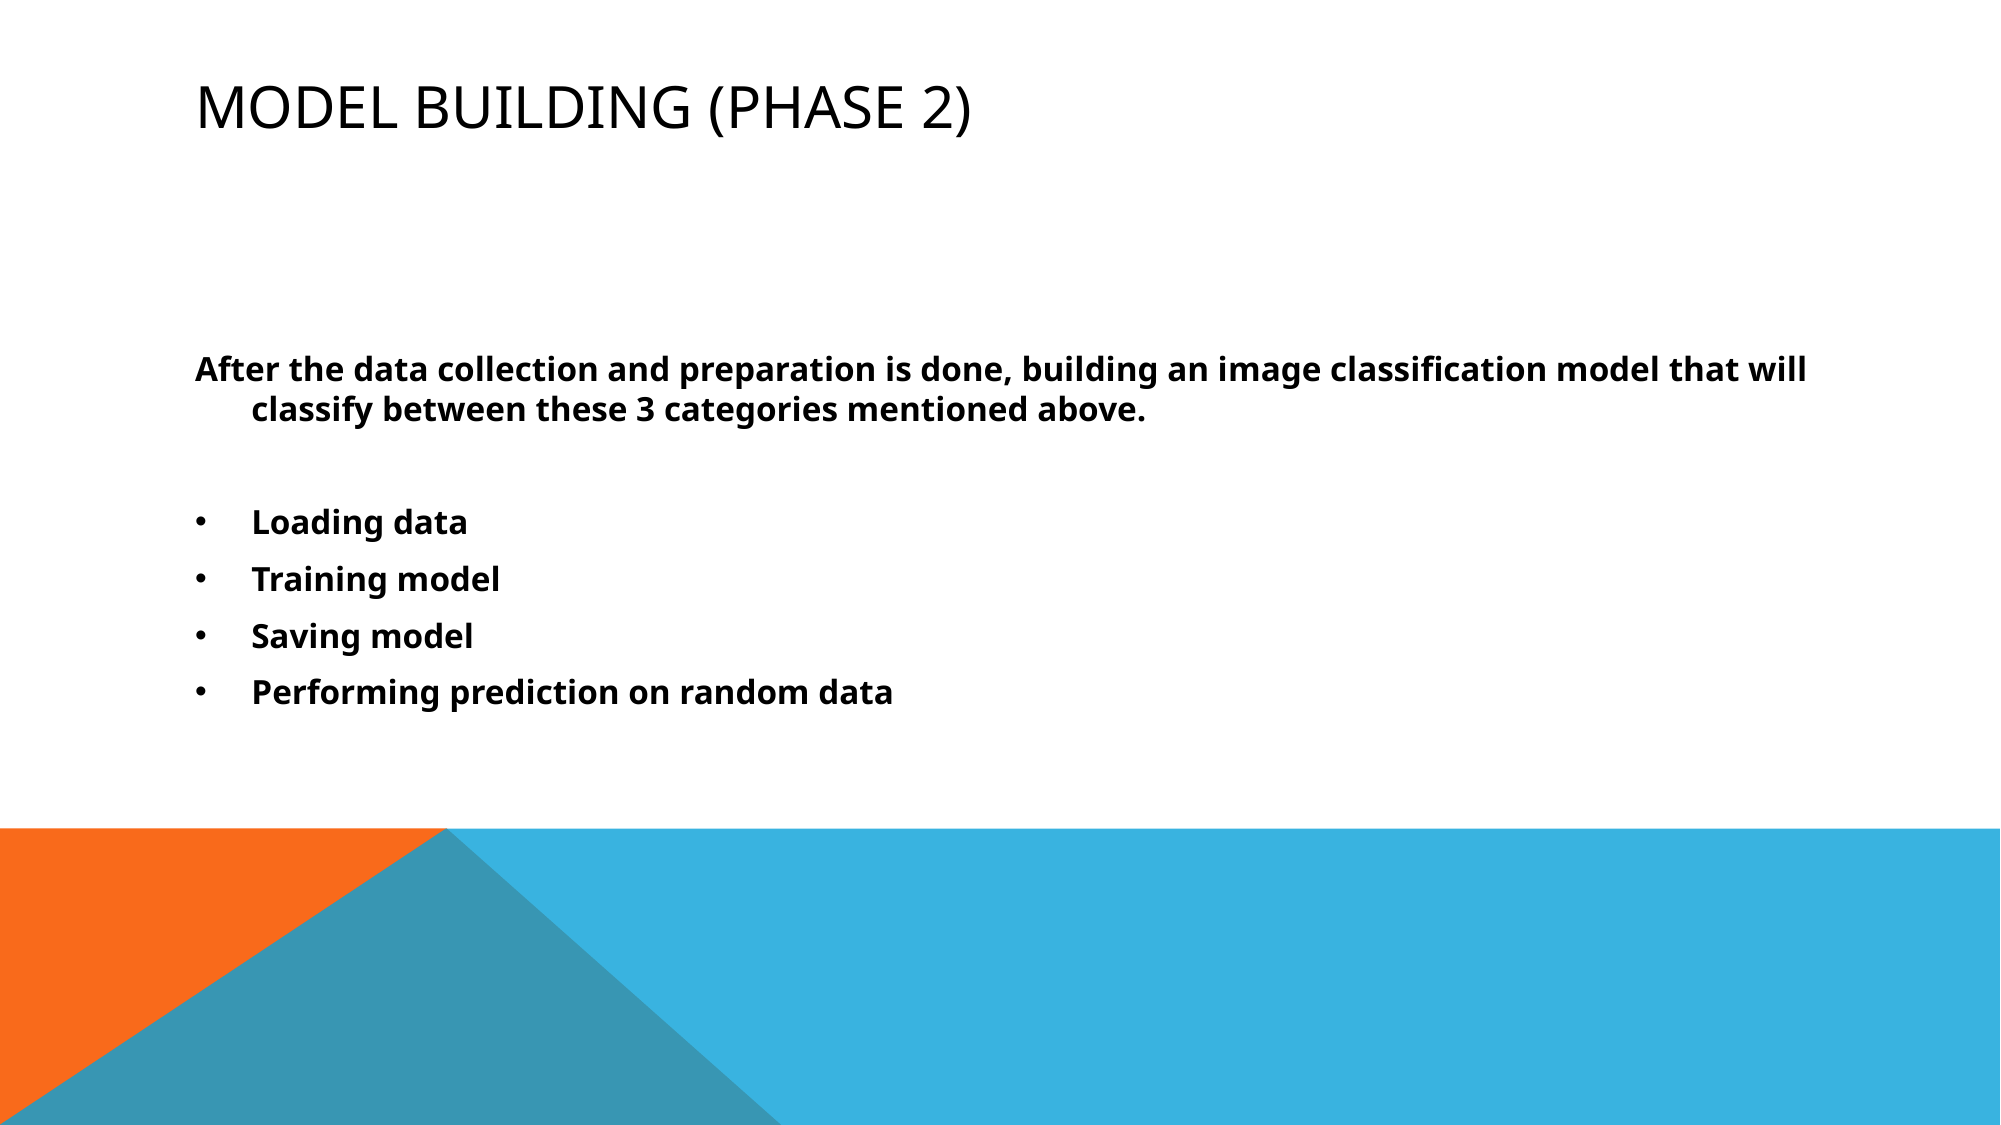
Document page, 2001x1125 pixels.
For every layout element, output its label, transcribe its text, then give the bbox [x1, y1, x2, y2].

title Model building (phase 2) [180, 60, 1825, 150]
list After the data collection and preparation is done, building an image classification model that will classify between these 3 categories mentioned above. Loading data Training model Saving model Performing prediction on random data [180, 341, 1830, 958]
